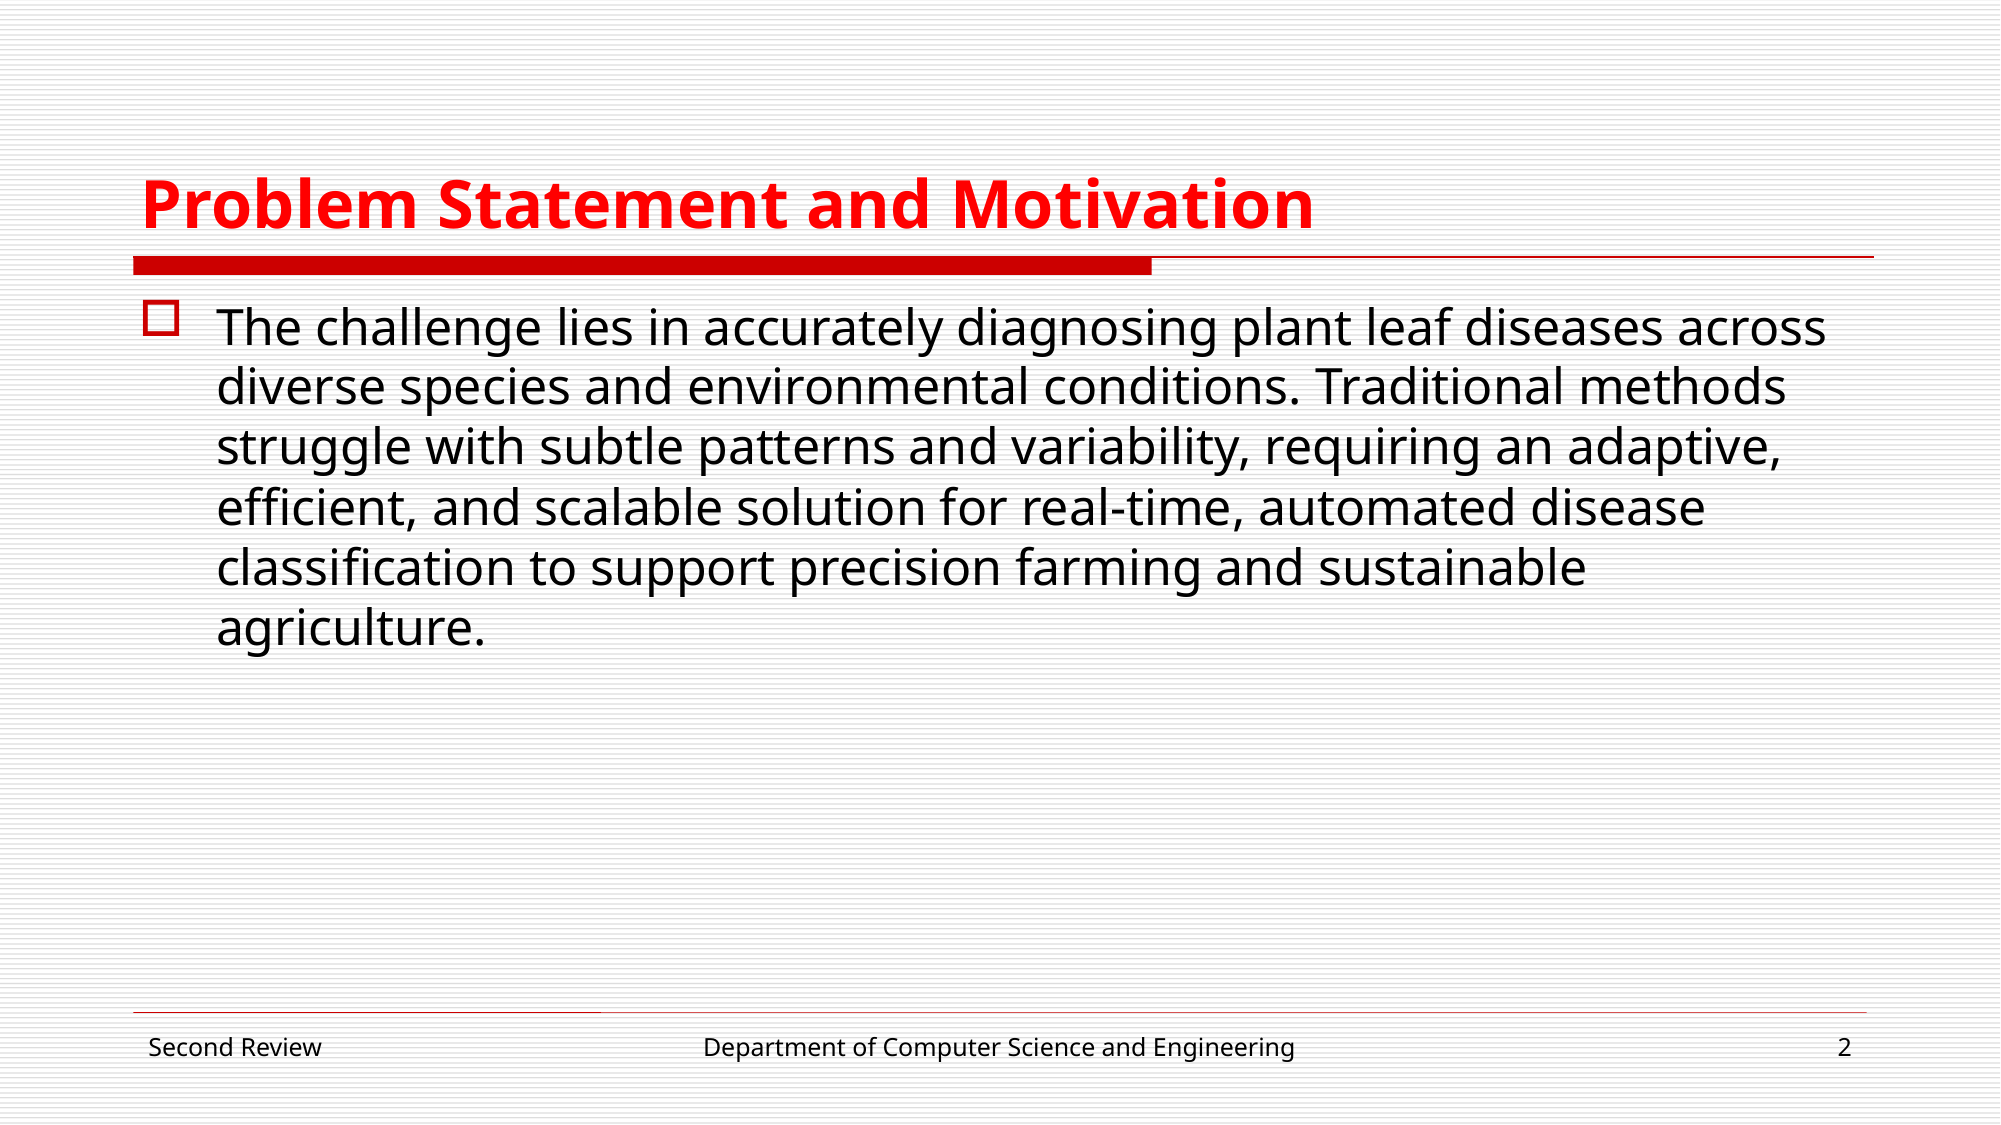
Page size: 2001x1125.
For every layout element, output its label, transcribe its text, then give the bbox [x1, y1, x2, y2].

title Problem Statement and Motivation [125, 50, 1876, 250]
slide_number Second Review [133, 1024, 567, 1103]
picture [0, 0, 2001, 1125]
slide_number 2 [1433, 1024, 1867, 1103]
footer Department of Computer Science and Engineering [683, 1024, 1317, 1103]
list The challenge lies in accurately diagnosing plant leaf diseases across diverse species and environmental conditions. Traditional methods struggle with subtle patterns and variability, requiring an adaptive, efficient, and scalable solution for real-time, automated disease classification to support precision farming and sustainable agriculture. [123, 287, 1874, 988]
